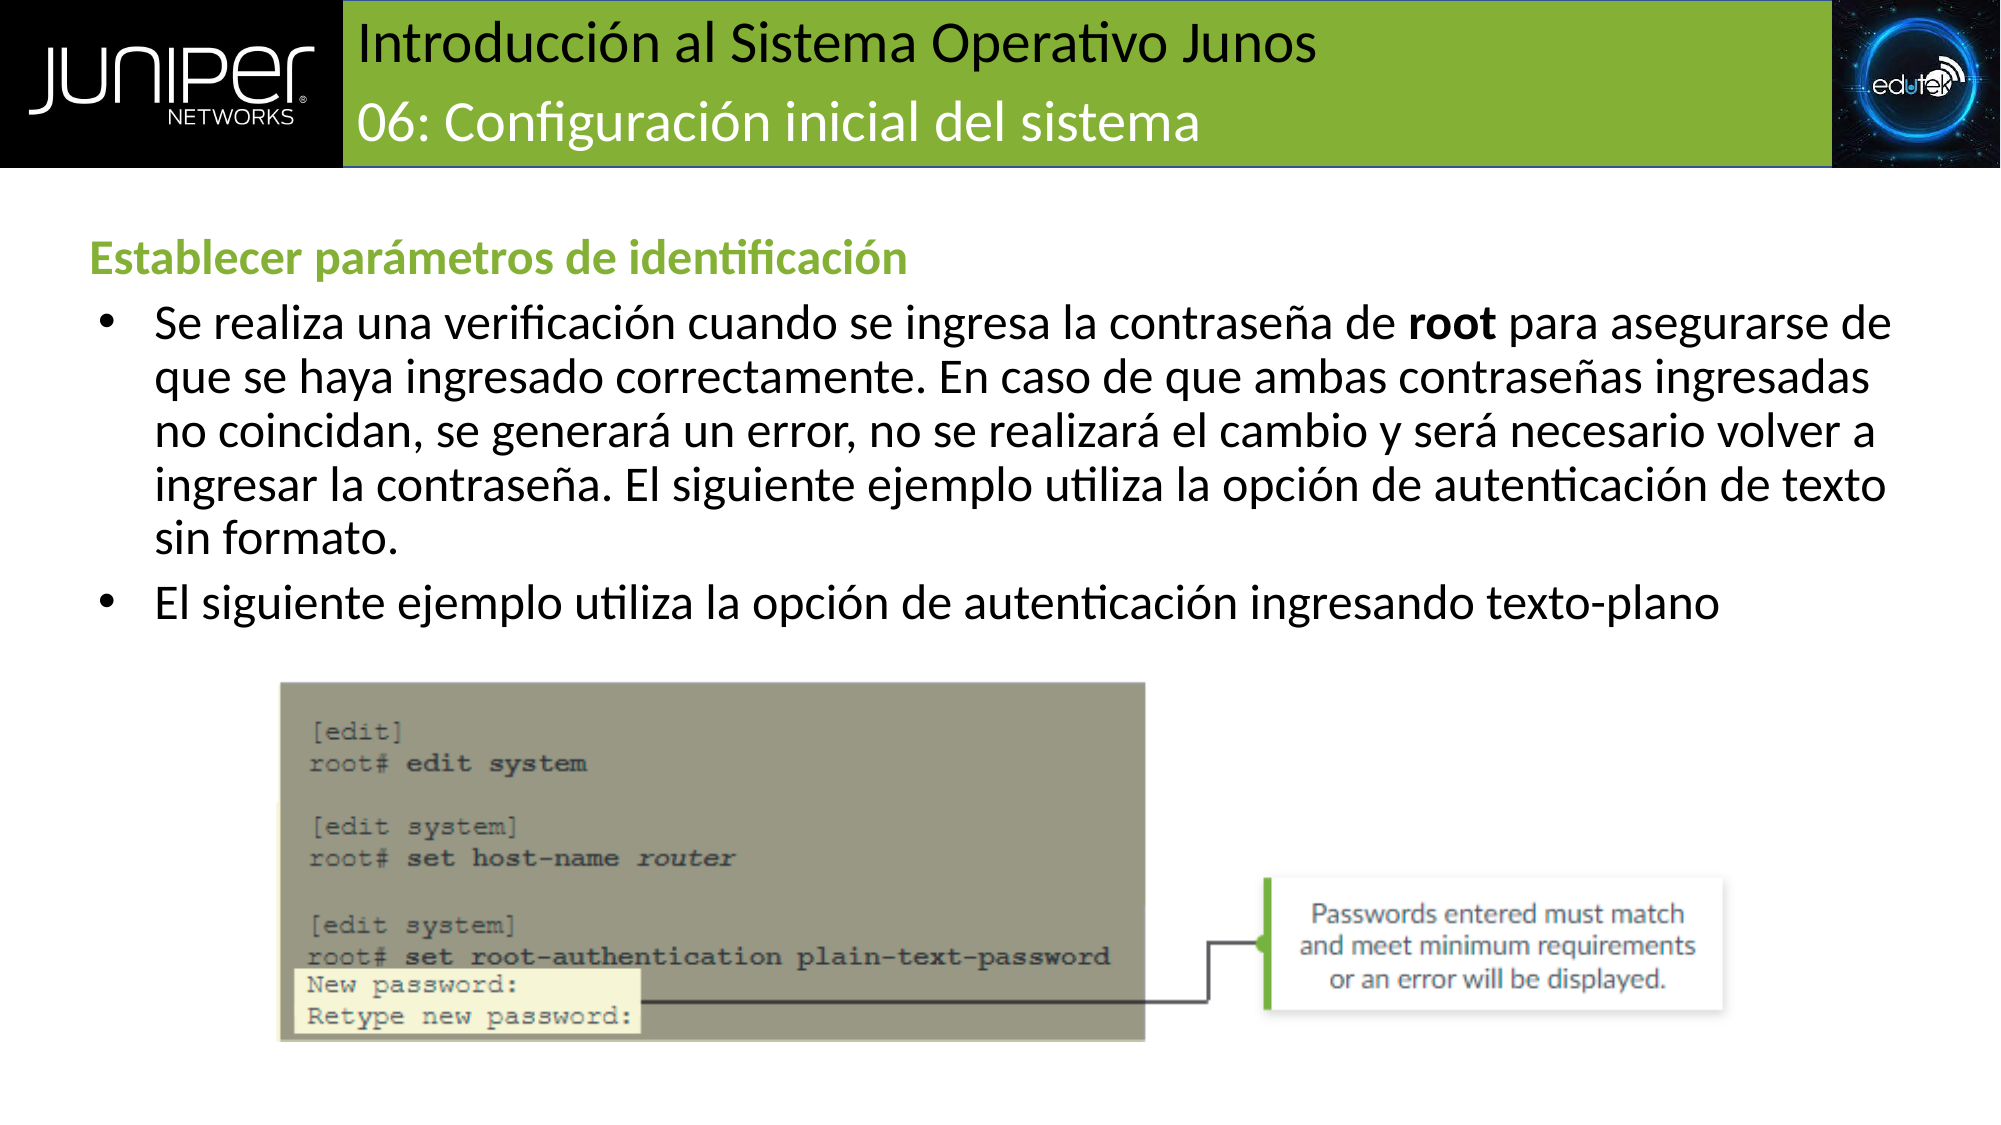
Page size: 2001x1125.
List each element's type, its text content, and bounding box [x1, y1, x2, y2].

picture [0, 0, 343, 168]
picture [273, 663, 1735, 1042]
picture [1832, 84, 2000, 168]
title Introducción al Sistema Operativo Junos [342, 3, 2000, 84]
list 06: Configuración inicial del sistema [342, 83, 1606, 168]
list Establecer parámetros de identificación Se realiza una verificación cuando se ingresa la contraseña de root para asegurarse de que se haya ingresado correctamente. En caso de que ambas contraseñas ingresadas no coincidan, se generará un error, no se realizará el cambio y será necesario volver a ingresar la contraseña. El siguiente ejemplo utiliza la opción de autenticación de texto sin formato. El siguiente ejemplo utiliza la opción de autenticación ingresando texto-plano [74, 224, 1926, 938]
